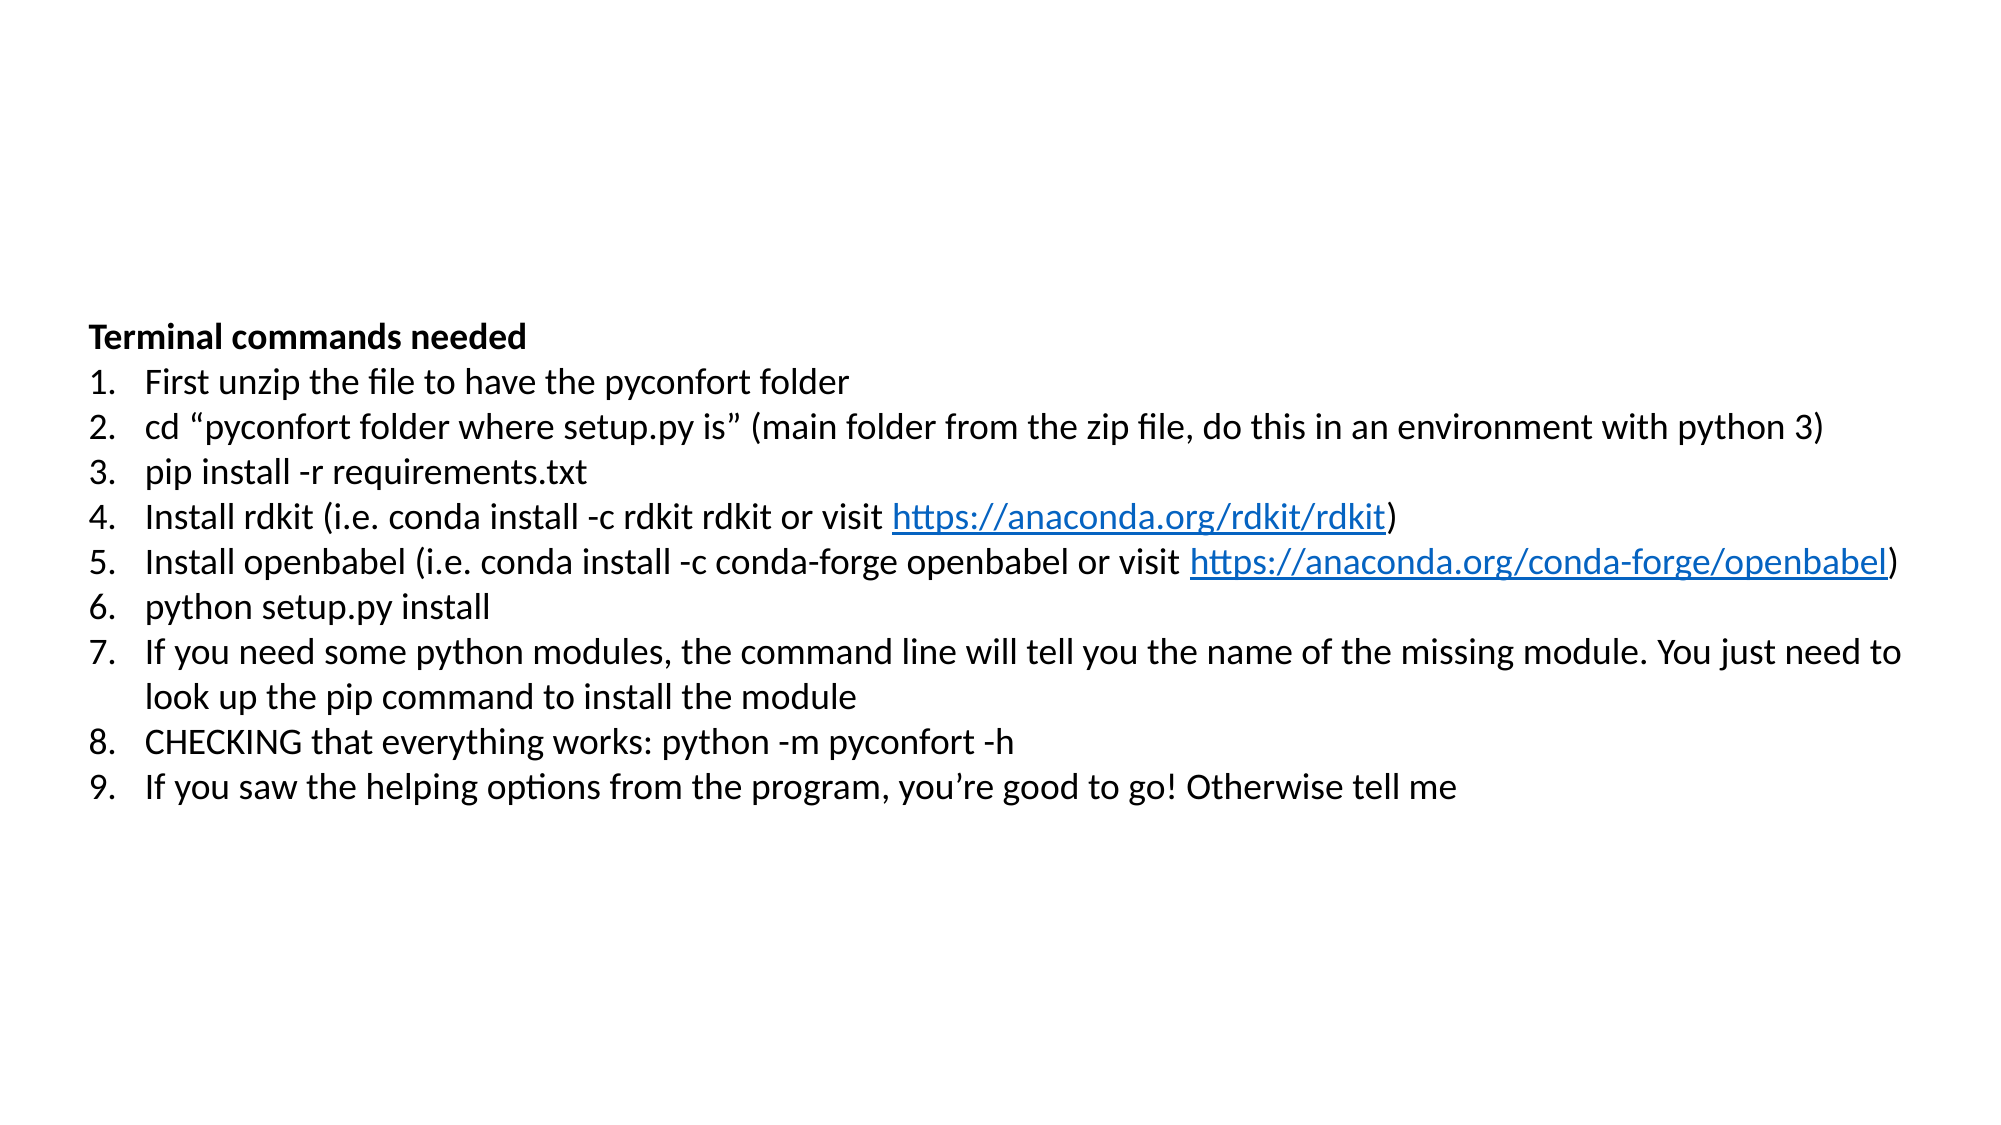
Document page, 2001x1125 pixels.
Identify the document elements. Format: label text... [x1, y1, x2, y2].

text_box Terminal commands needed First unzip the file to have the pyconfort folder cd “pyconfort folder where setup.py is” (main folder from the zip file, do this in an environment with python 3) pip install -r requirements.txt Install rdkit (i.e. conda install -c rdkit rdkit or visit https://anaconda.org/rdkit/rdkit) Install openbabel (i.e. conda install -c conda-forge openbabel or visit https://anaconda.org/conda-forge/openbabel) python setup.py install If you need some python modules, the command line will tell you the name of the missing module. You just need to look up the pip command to install the module CHECKING that everything works: python -m pyconfort -h If you saw the helping options from the program, you’re good to go! Otherwise tell me [73, 304, 1927, 815]
